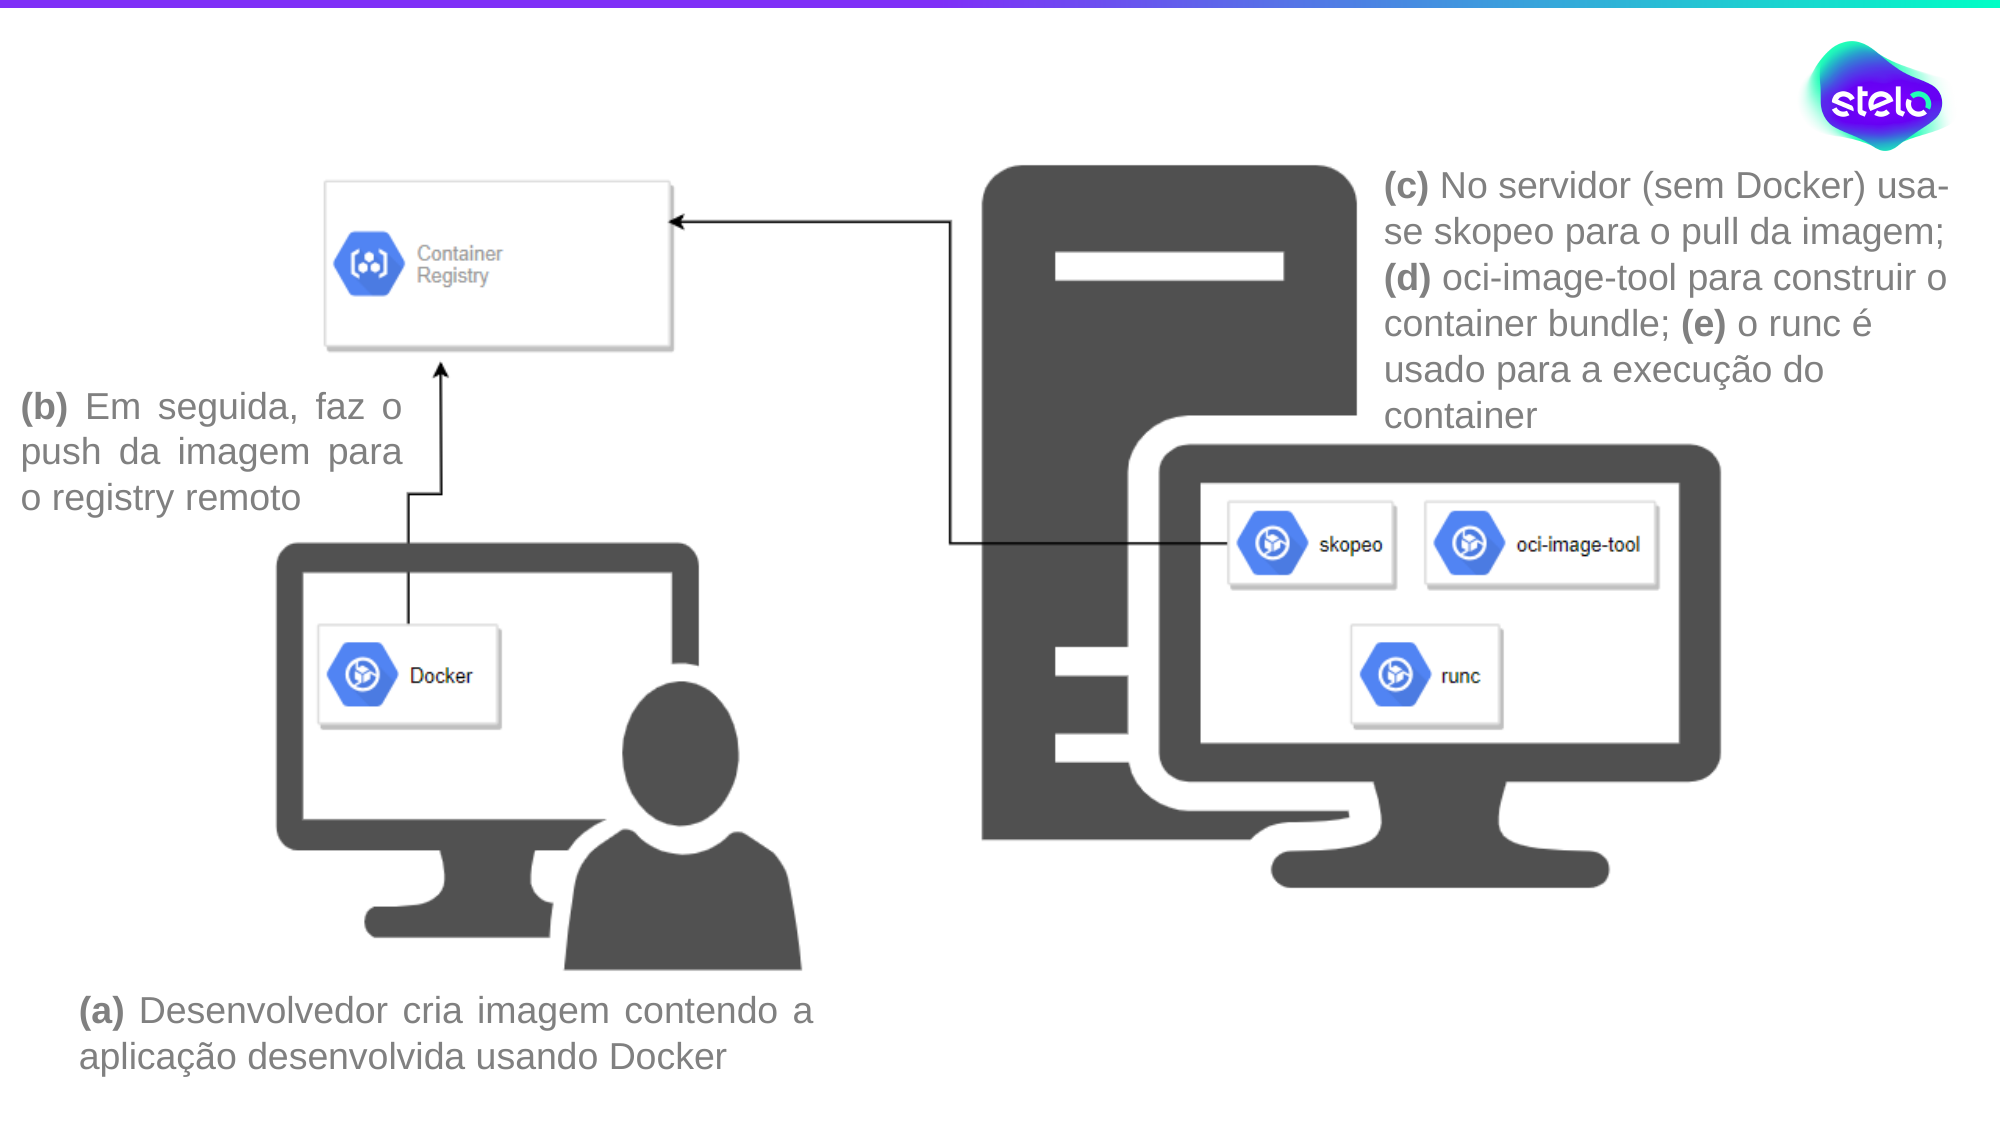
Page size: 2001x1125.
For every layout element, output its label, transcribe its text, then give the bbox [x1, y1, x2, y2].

text_box (c) No servidor (sem Docker) usa-se skopeo para o pull da imagem; (d) oci-image-tool para construir o container bundle; (e) o runc é usado para a execução do container [1751, 160, 1974, 436]
text_box [0, 0, 2000, 8]
picture [249, 142, 1751, 982]
text_box (a) Desenvolvedor cria imagem contendo a aplicação desenvolvida usando Docker [78, 985, 814, 1077]
text_box (b) Em seguida, faz o push da imagem para o registry remoto [20, 380, 249, 519]
picture [1797, 41, 1958, 151]
